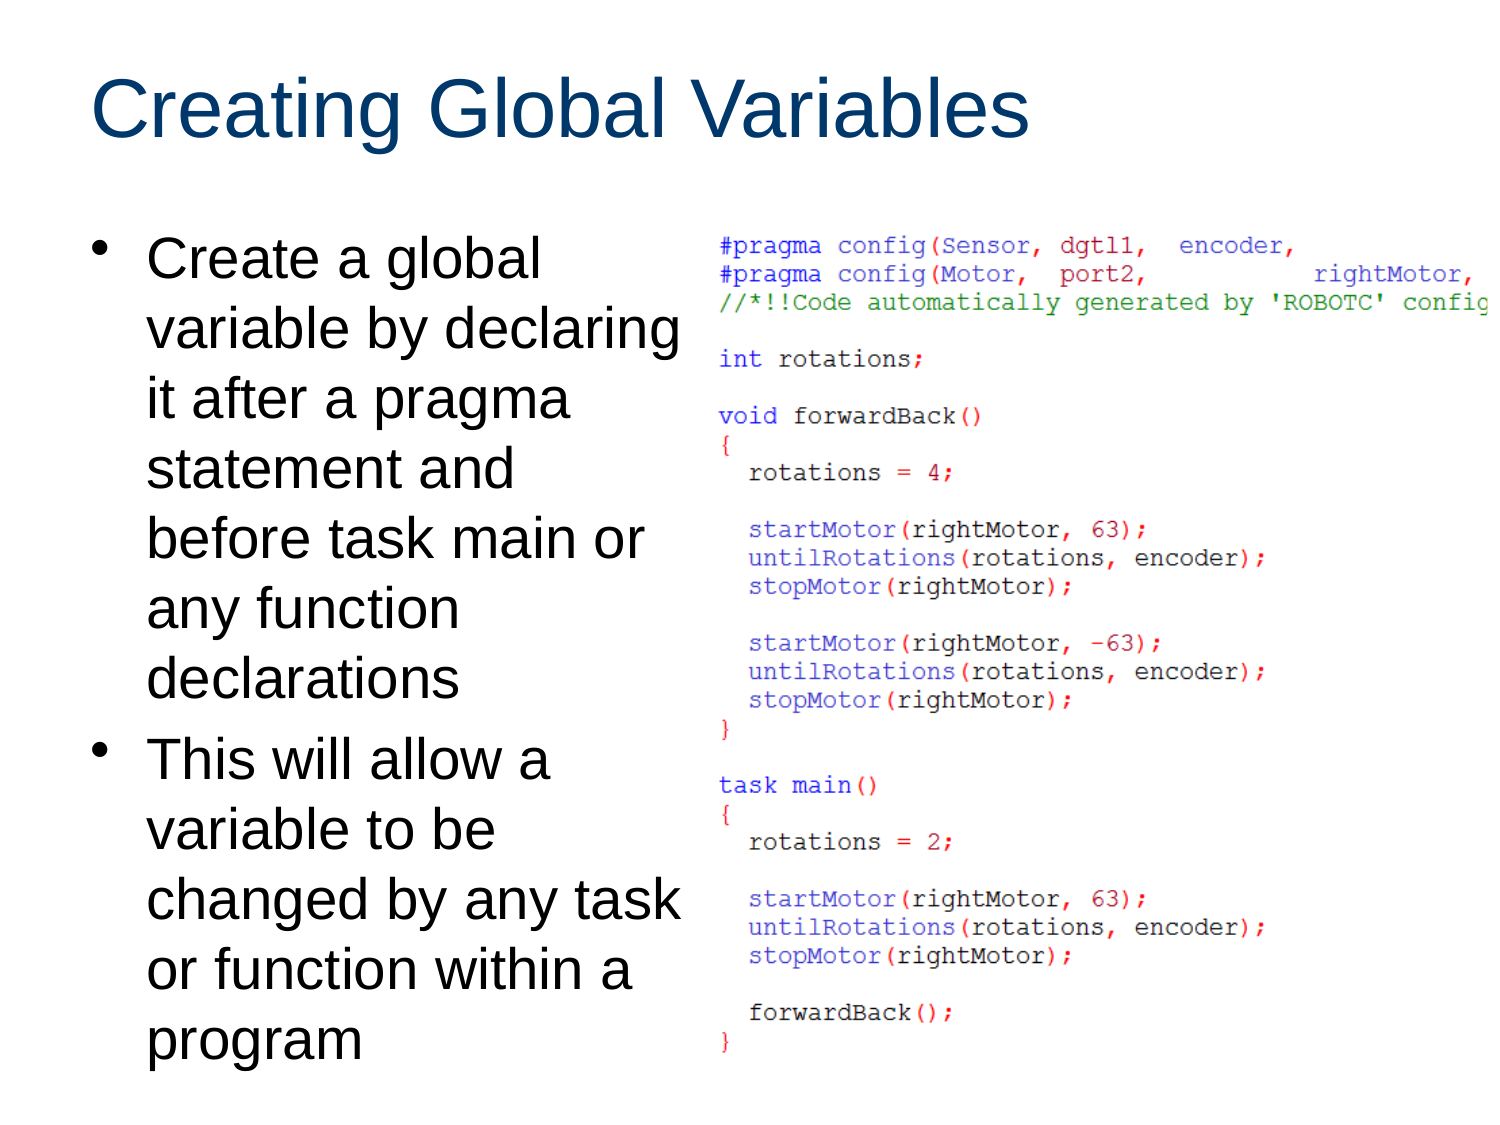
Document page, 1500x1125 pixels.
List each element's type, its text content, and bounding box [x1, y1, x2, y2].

picture [711, 233, 1488, 1076]
list Create a global variable by declaring it after a pragma statement and before task main or any function declarations This will allow a variable to be changed by any task or function within a program [74, 212, 712, 1076]
title Creating Global Variables [74, 44, 1426, 163]
